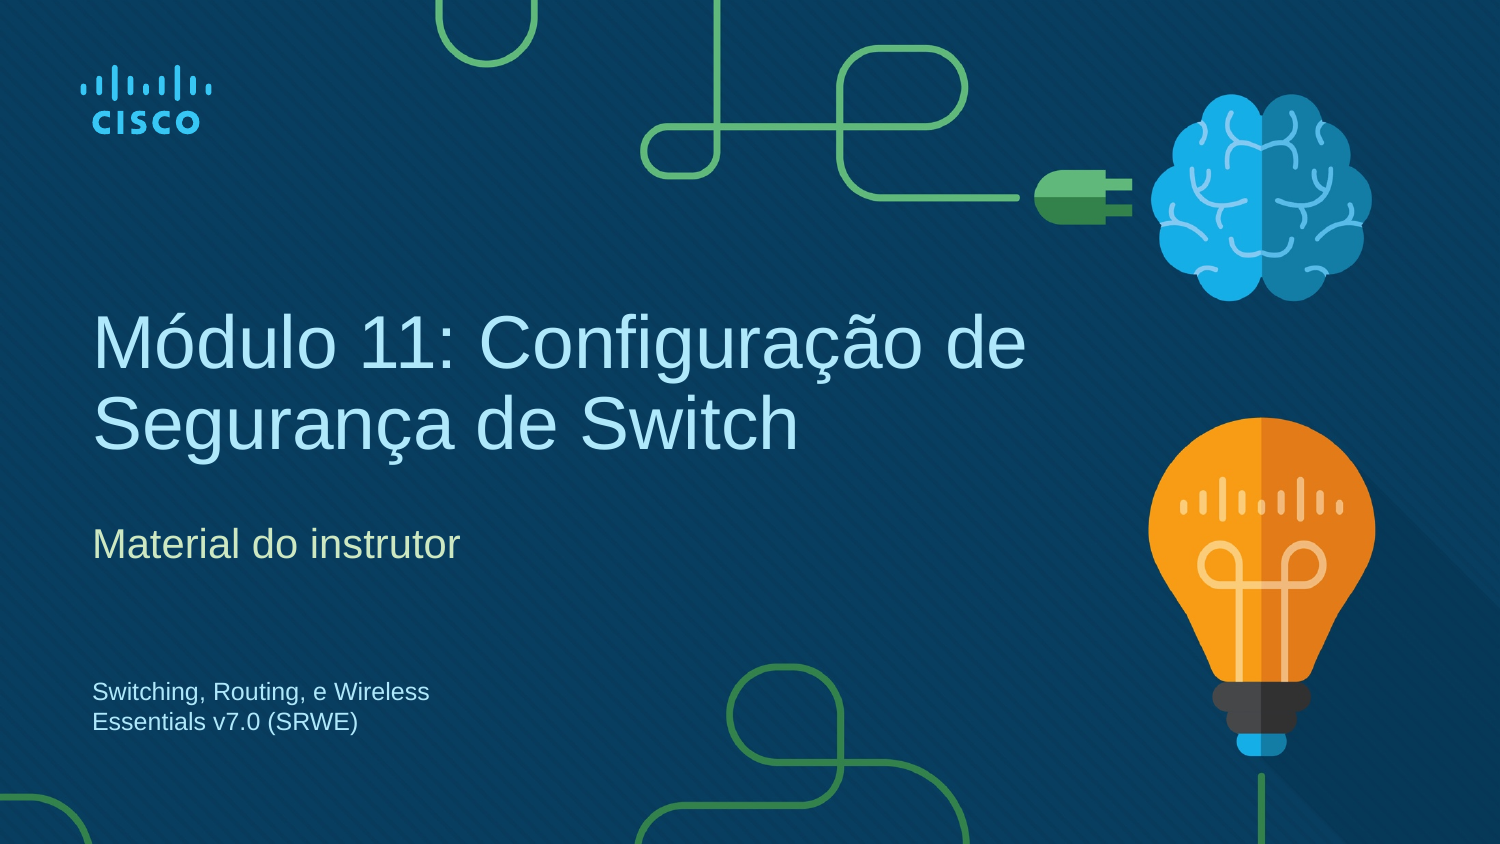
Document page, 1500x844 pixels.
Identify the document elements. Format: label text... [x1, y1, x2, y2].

list Material do instrutor [77, 513, 1049, 563]
picture [0, 0, 1500, 844]
title Módulo 11: Configuração de Segurança de Switch [77, 200, 1153, 474]
subtitle Switching, Routing, e Wireless Essentials v7.0 (SRWE) [77, 624, 466, 773]
